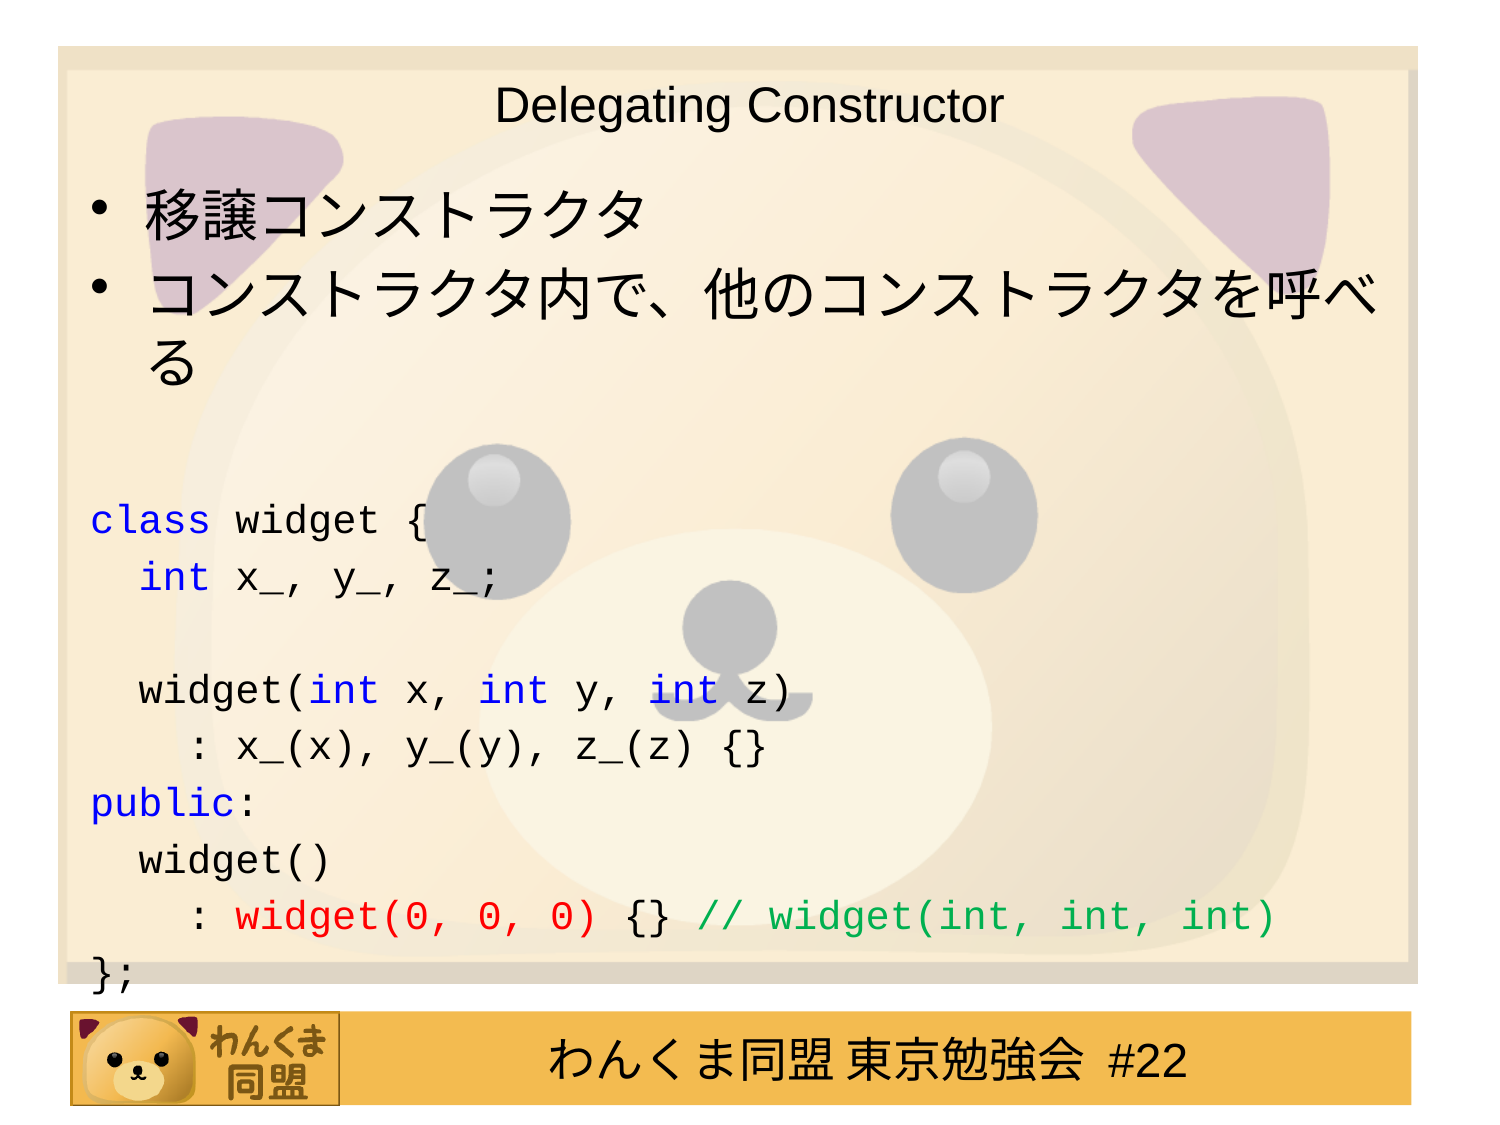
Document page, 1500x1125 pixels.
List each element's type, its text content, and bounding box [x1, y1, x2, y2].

picture [70, 1011, 340, 1106]
title Delegating Constructor [74, 44, 1426, 162]
list 移譲コンストラクタ コンストラクタ内で、他のコンストラクタを呼べる class widget { int x_, y_, z_; widget(int x, int y, int z) : x_(x), y_(y), z_(z) {} public: widget() : widget(0, 0, 0) {} // widget(int, int, int) }; [74, 172, 1426, 1006]
picture [58, 46, 1418, 984]
